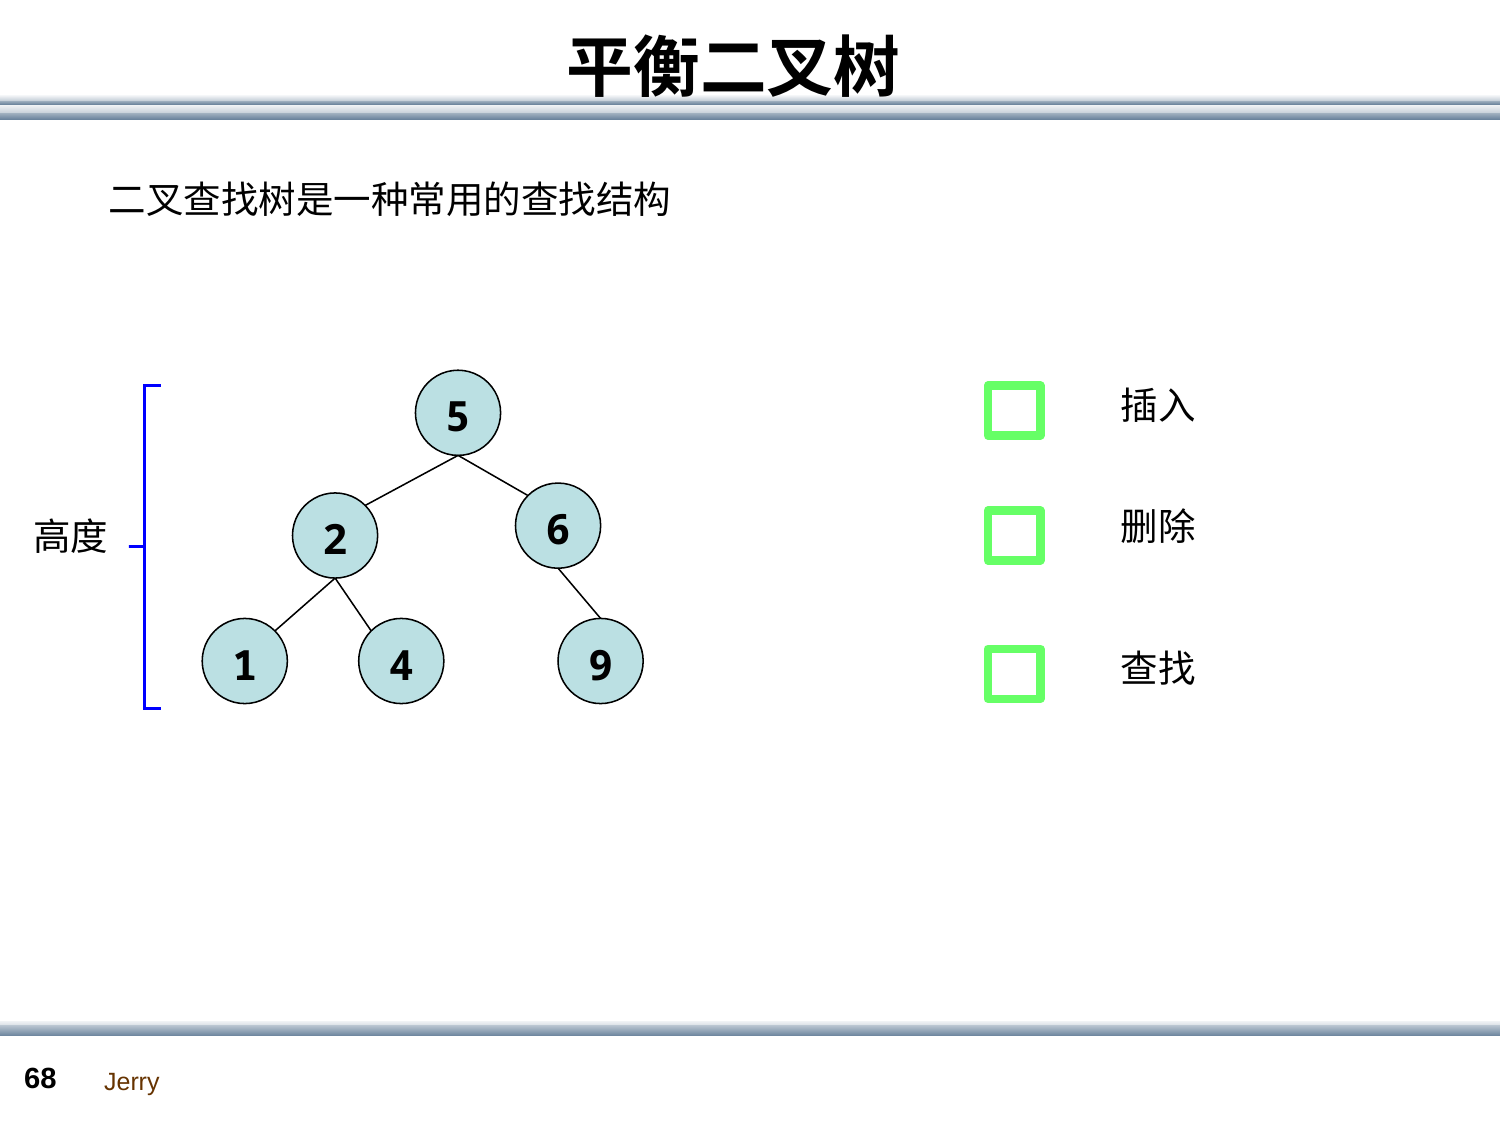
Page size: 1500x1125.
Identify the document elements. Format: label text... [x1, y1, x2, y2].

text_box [365, 455, 459, 506]
text_box 查找 [1106, 637, 1217, 698]
text_box 4 [358, 618, 444, 704]
text_box 1 [202, 618, 288, 704]
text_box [457, 455, 528, 496]
text_box 删除 [1106, 495, 1217, 556]
text_box 高度 [18, 505, 129, 566]
text_box 2 [292, 492, 378, 578]
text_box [274, 578, 335, 631]
text_box [129, 385, 161, 709]
text_box 9 [558, 618, 644, 704]
text_box 5 [415, 370, 501, 455]
title 平衡二叉树 [58, 0, 1409, 158]
text_box 6 [515, 483, 601, 569]
text_box [987, 385, 1041, 436]
text_box 二叉查找树是一种常用的查找结构 [94, 168, 1341, 274]
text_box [335, 578, 372, 631]
text_box [987, 648, 1041, 699]
text_box 插入 [1106, 374, 1217, 435]
text_box [987, 510, 1041, 561]
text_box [558, 568, 601, 619]
